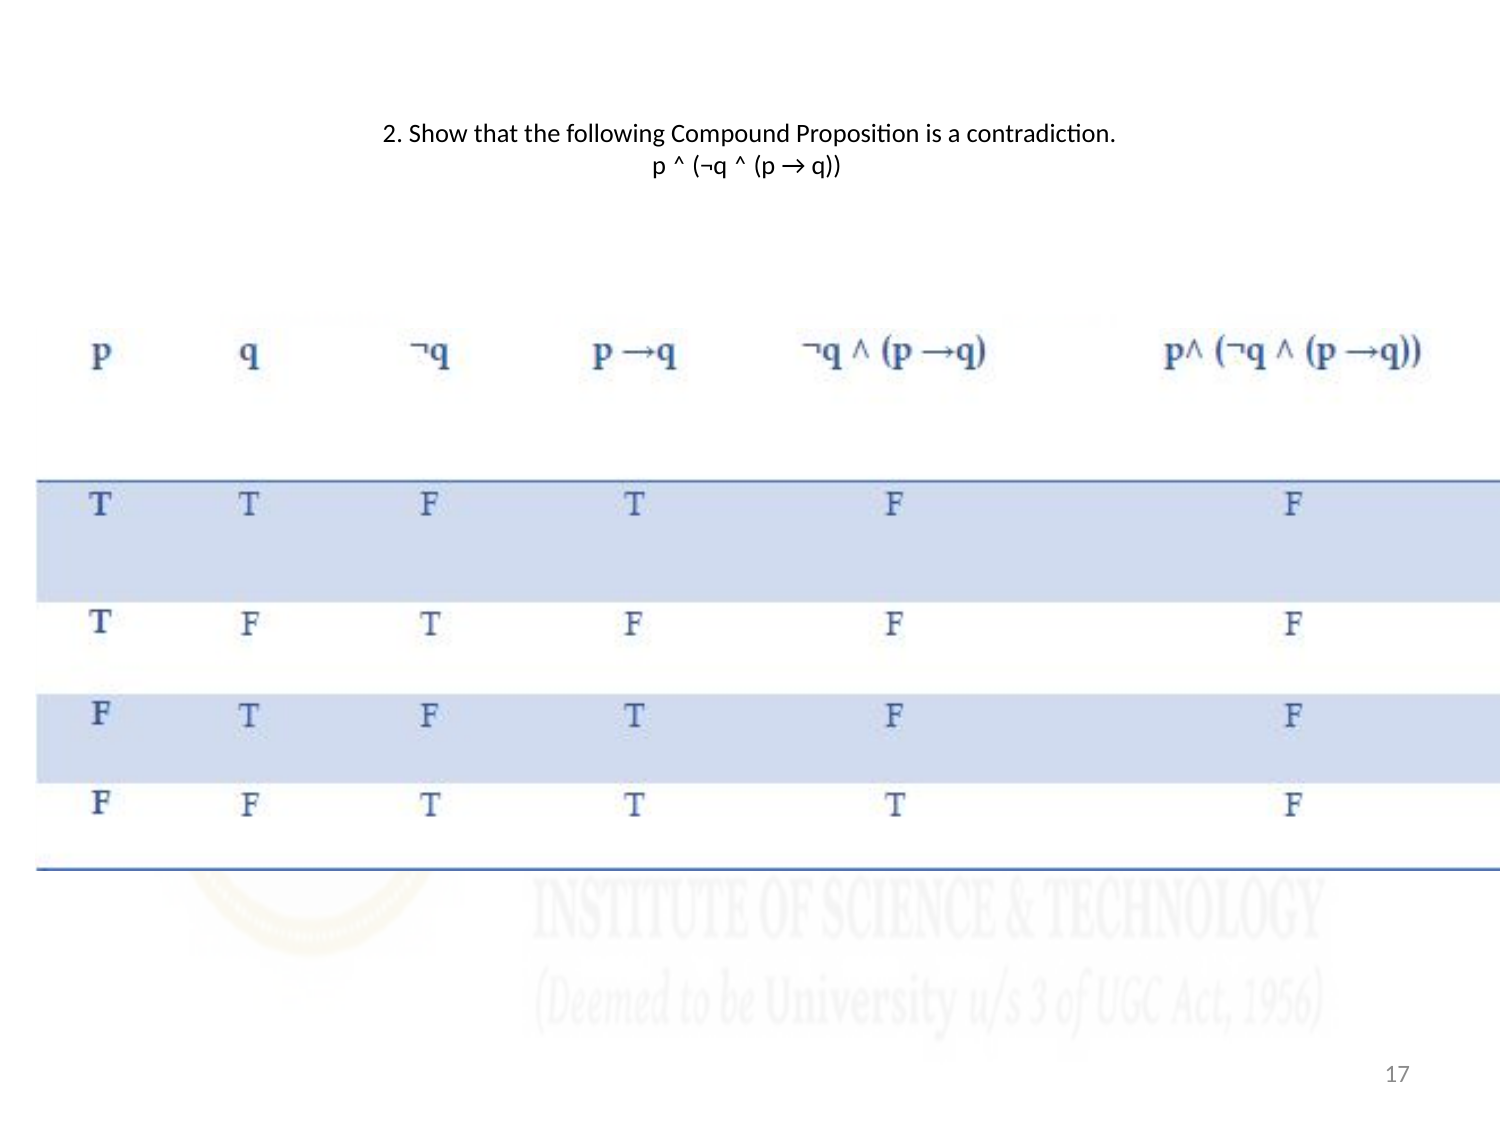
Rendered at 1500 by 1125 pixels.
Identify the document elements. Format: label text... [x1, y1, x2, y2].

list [34, 327, 1500, 872]
title 2. Show that the following Compound Proposition is a contradiction. p ˄ (¬q ˄ (p → q)) [75, 45, 1425, 233]
slide_number 17 [1074, 1042, 1425, 1103]
